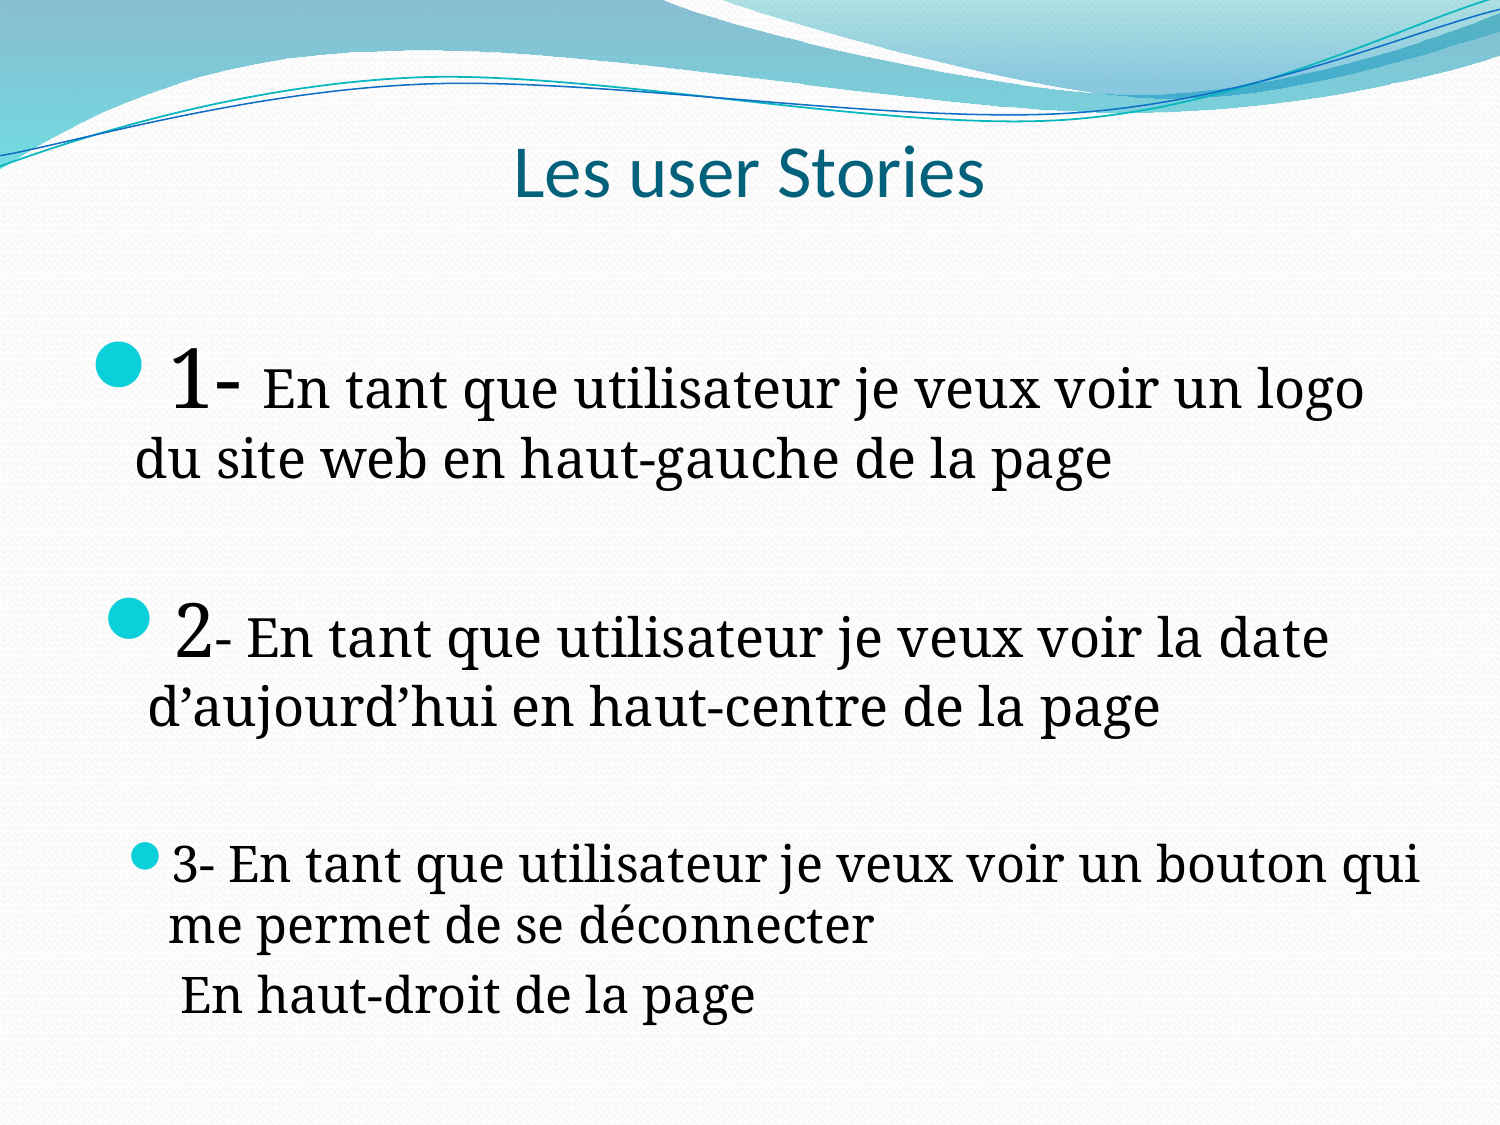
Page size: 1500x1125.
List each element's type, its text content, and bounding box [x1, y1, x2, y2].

text_box 3- En tant que utilisateur je veux voir un bouton qui me permet de se déconnecter En haut-droit de la page [112, 824, 1463, 1033]
text_box 2- En tant que utilisateur je veux voir la date d’aujourd’hui en haut-centre de la page [87, 574, 1438, 783]
title Les user Stories [75, 115, 1425, 303]
list 1- En tant que utilisateur je veux voir un logo du site web en haut-gauche de la page [75, 317, 1425, 525]
